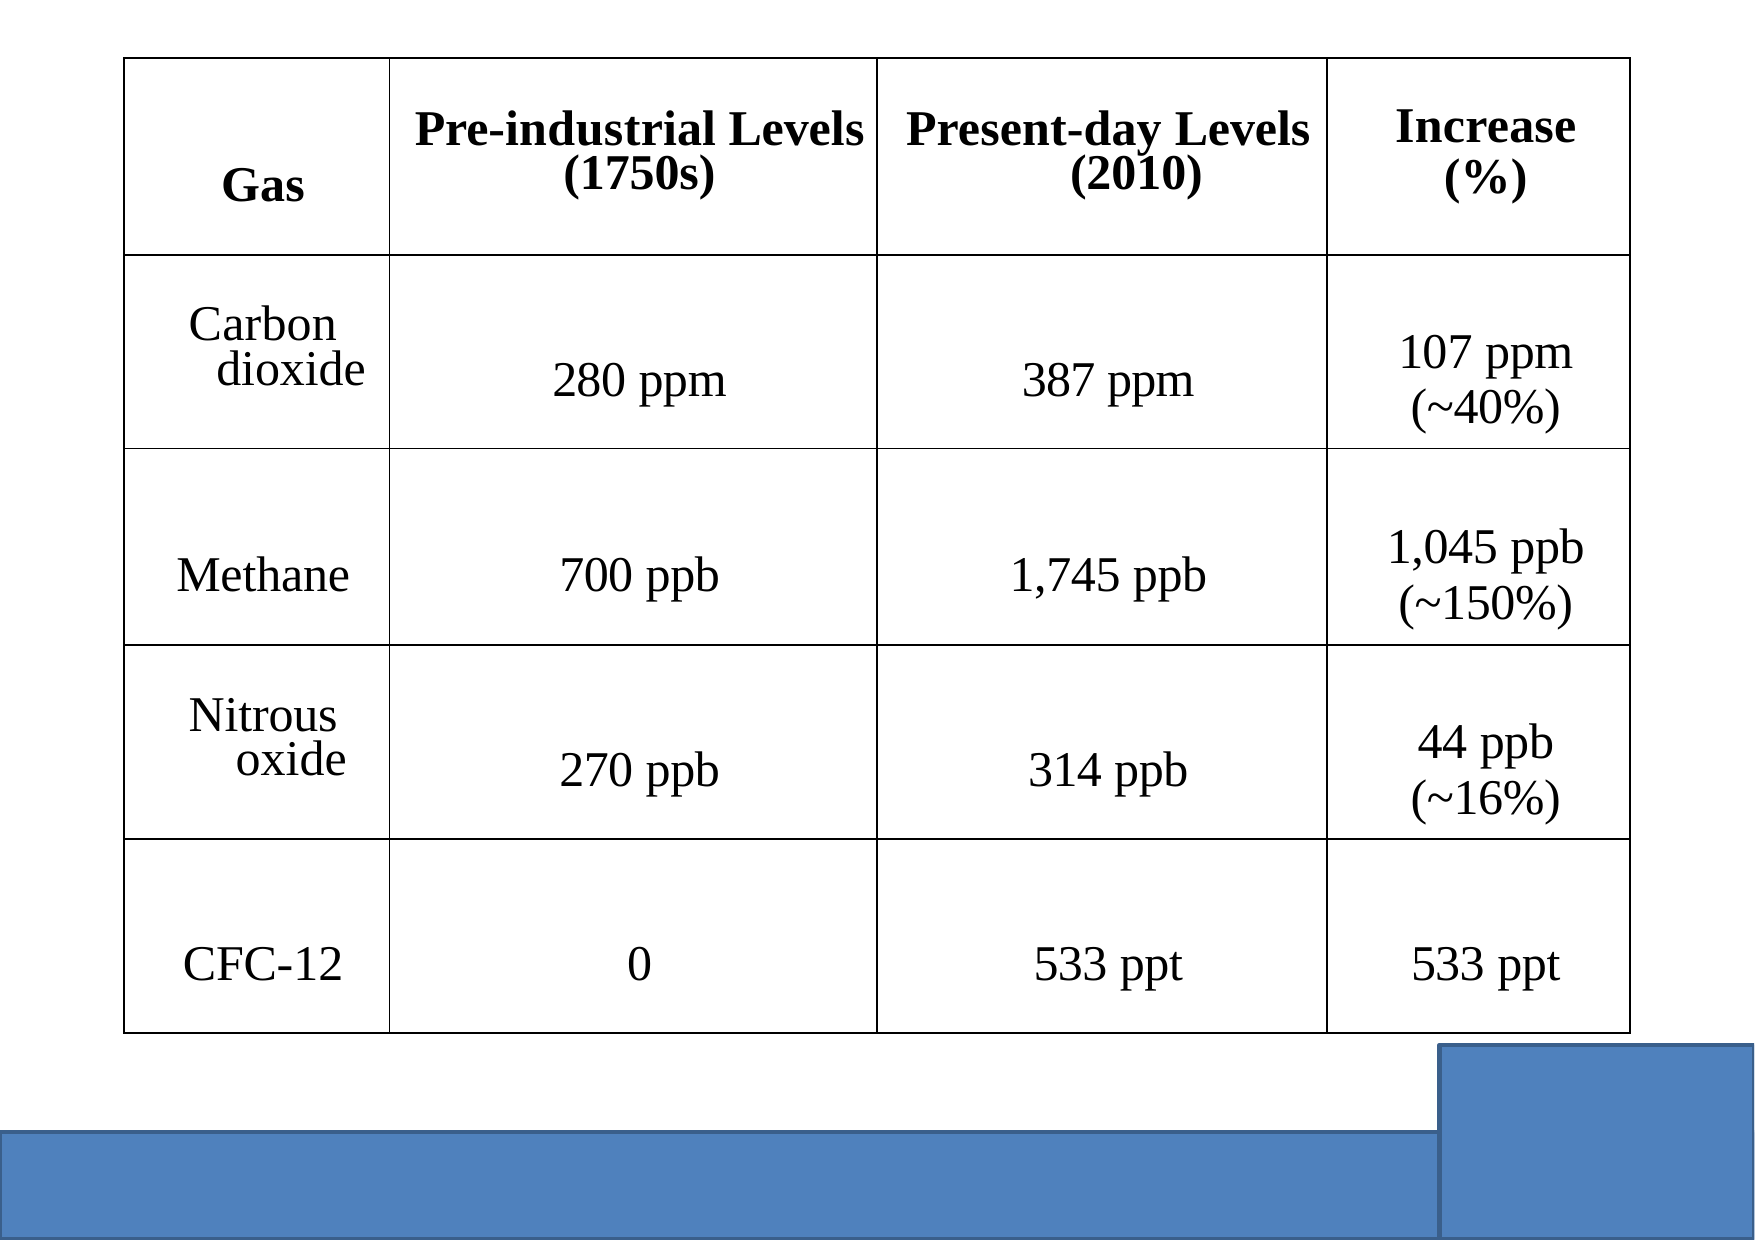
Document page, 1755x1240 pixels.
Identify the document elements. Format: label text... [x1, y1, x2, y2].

table_cell 270 ppb [390, 646, 876, 838]
table_header Present-day Levels (2010) [878, 59, 1326, 254]
table_cell 1,745 ppb [878, 449, 1326, 644]
table_cell 1,045 ppb (~150%) [1328, 449, 1629, 644]
table_cell CFC-12 [125, 840, 389, 1032]
table_header Pre-industrial Levels (1750s) [390, 59, 876, 254]
table_cell 280 ppm [390, 256, 876, 448]
table_cell Methane [125, 449, 389, 644]
table_header Gas [125, 59, 389, 254]
table_cell 107 ppm (~40%) [1328, 256, 1629, 448]
table_cell 387 ppm [878, 256, 1326, 448]
table_cell Nitrous oxide [125, 646, 389, 838]
table_cell 0 [390, 840, 876, 1032]
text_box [0, 1044, 1755, 1240]
table_cell 533 ppt [878, 840, 1326, 1032]
table_cell 700 ppb [390, 449, 876, 644]
table_cell 314 ppb [878, 646, 1326, 838]
table_header Increase (%) [1328, 59, 1629, 254]
table_cell Carbon dioxide [125, 256, 389, 448]
table_cell 44 ppb (~16%) [1328, 646, 1629, 838]
table_cell 533 ppt [1328, 840, 1629, 1032]
